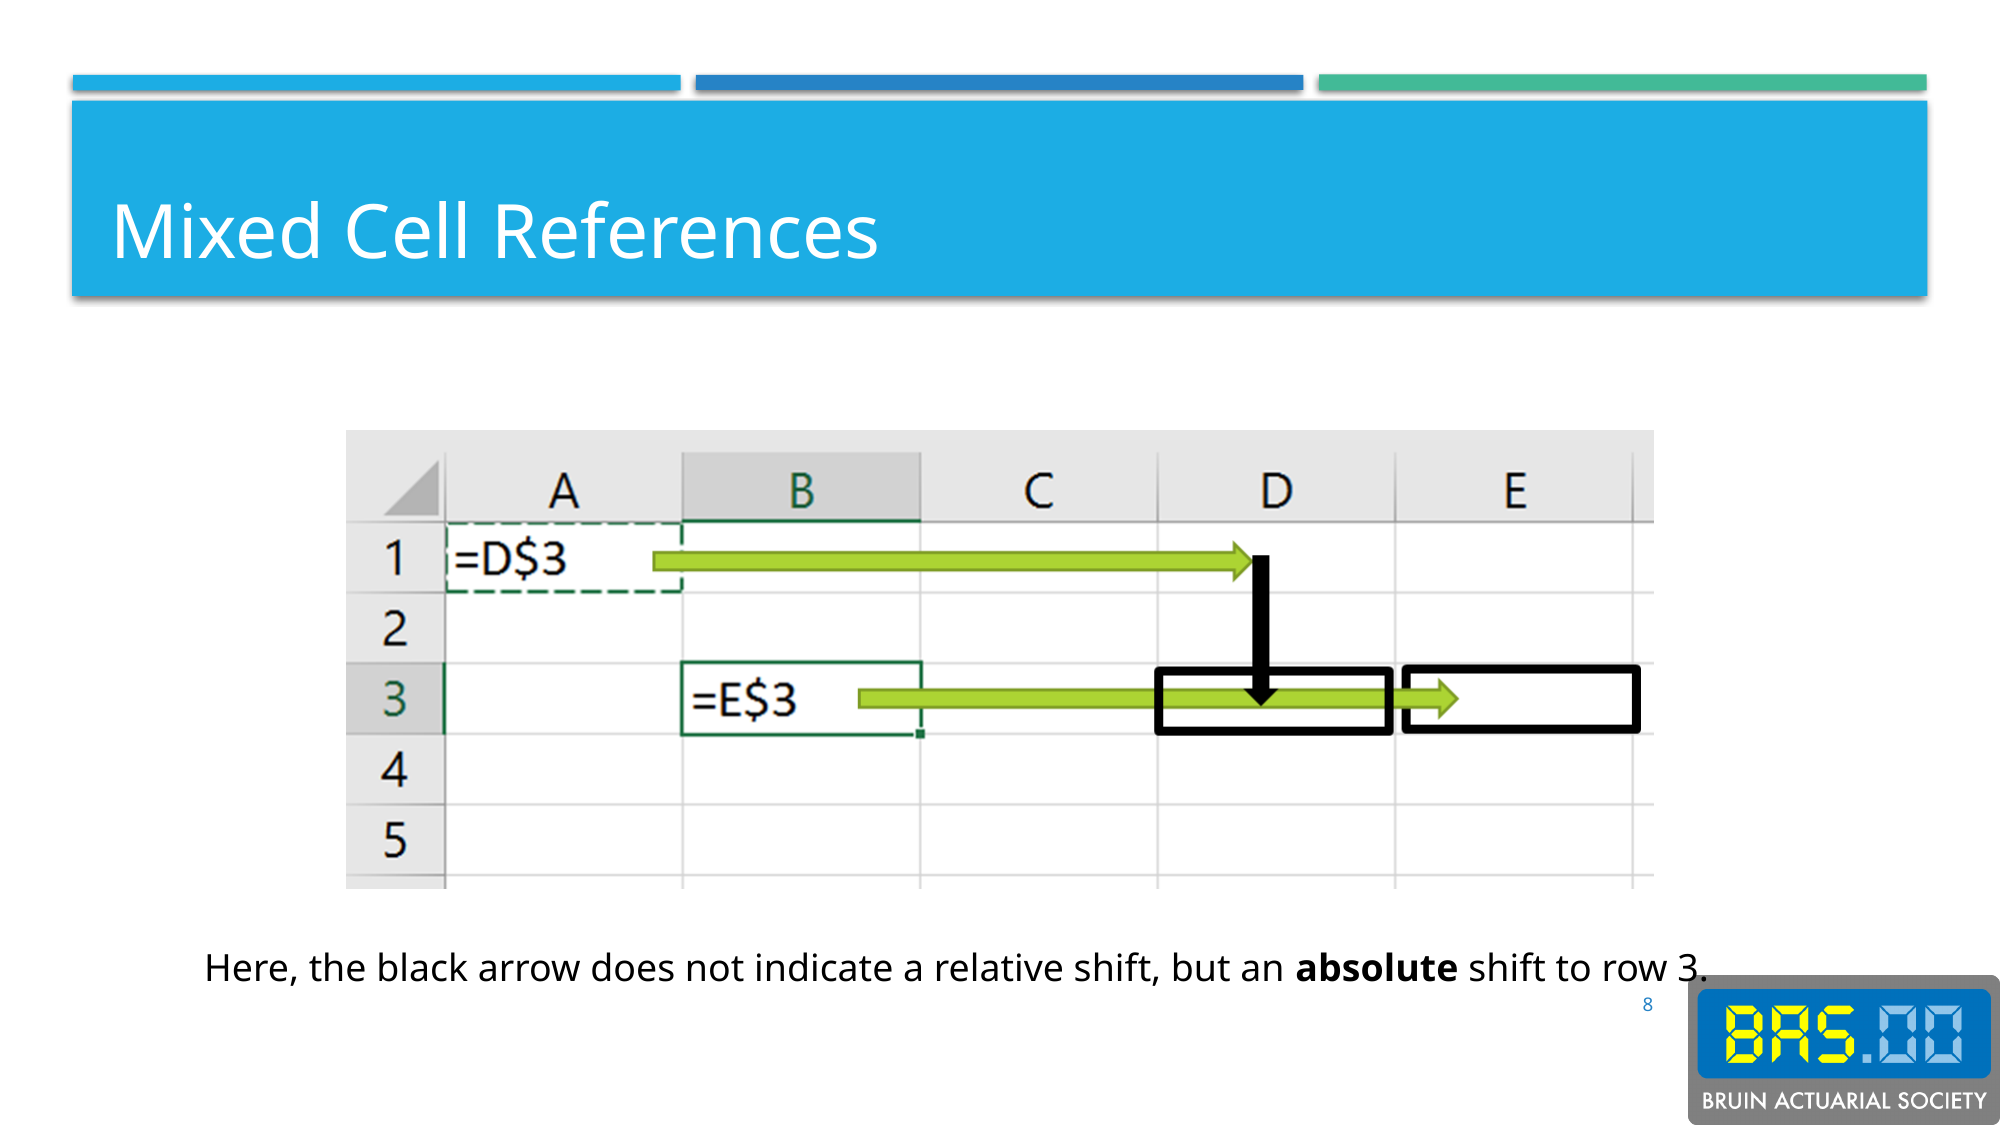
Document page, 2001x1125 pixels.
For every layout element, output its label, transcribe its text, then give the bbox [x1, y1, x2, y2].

text_box Here, the black arrow does not indicate a relative shift, but an absolute shift to row 3. [189, 936, 1836, 997]
slide_number 8 [1495, 997, 1669, 1036]
picture [1688, 975, 2000, 1125]
title Mixed Cell References [95, 115, 1905, 282]
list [346, 429, 1654, 889]
